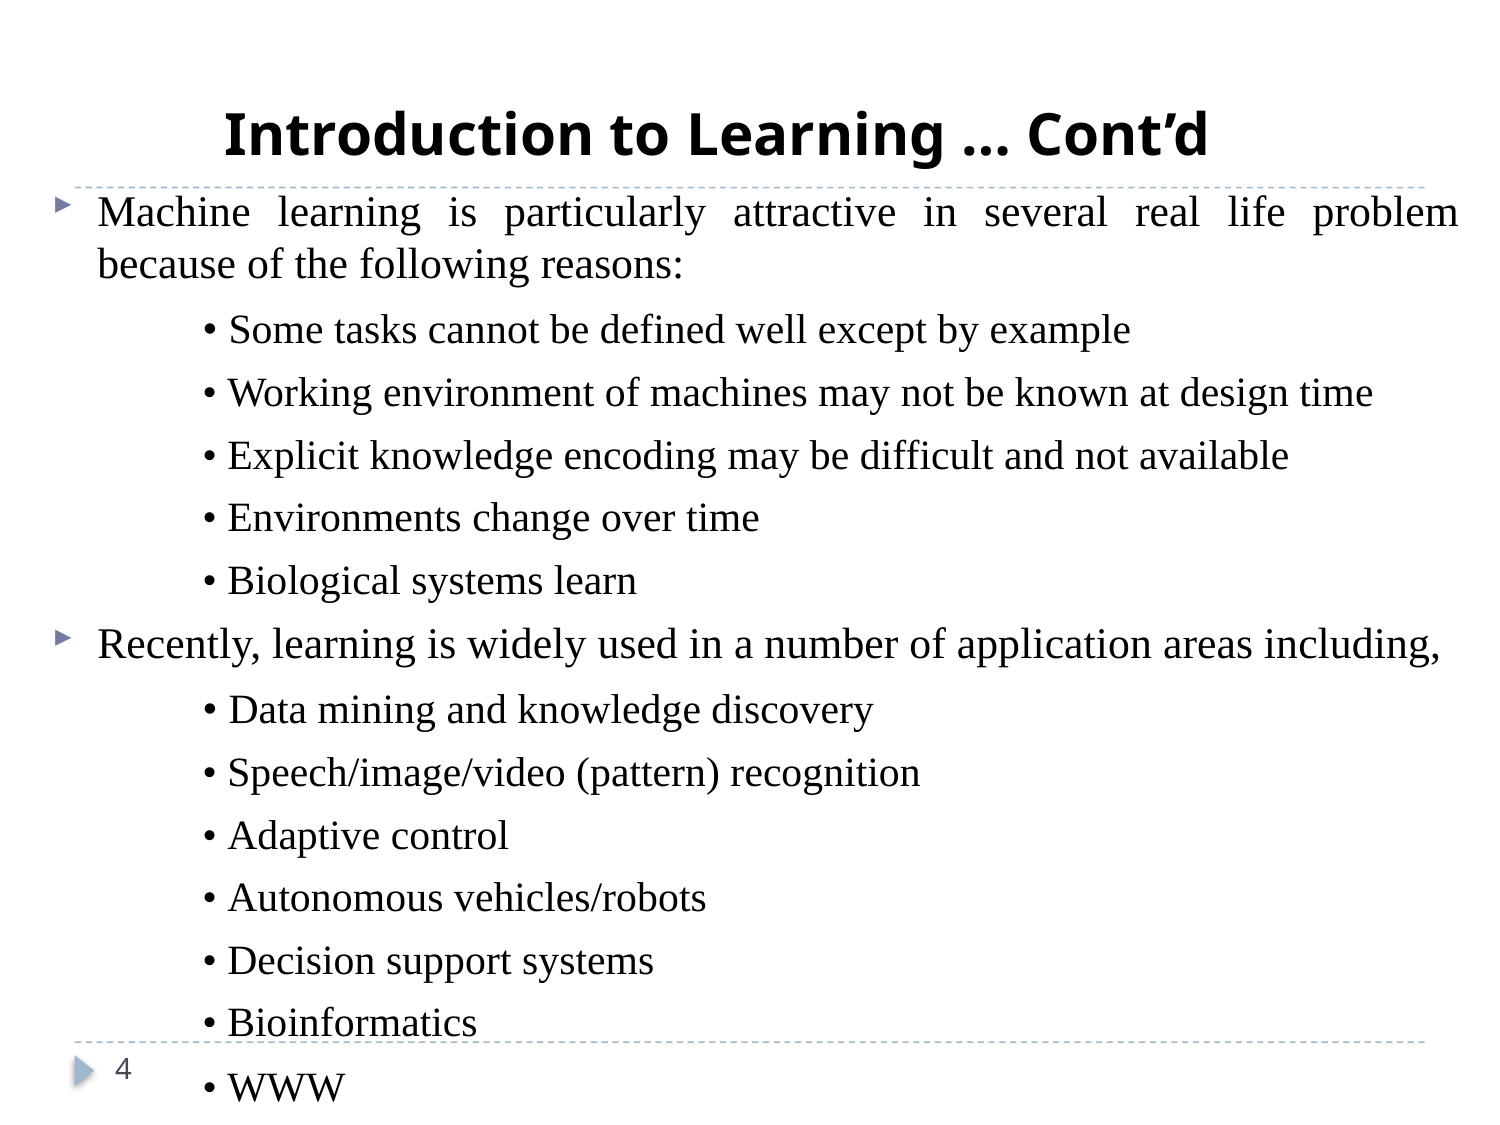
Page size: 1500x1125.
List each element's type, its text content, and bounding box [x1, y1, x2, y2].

list Machine learning is particularly attractive in several real life problem because of the following reasons: • Some tasks cannot be defined well except by example • Working environment of machines may not be known at design time • Explicit knowledge encoding may be difficult and not available • Environments change over time • Biological systems learn Recently, learning is widely used in a number of application areas including, • Data mining and knowledge discovery • Speech/image/video (pattern) recognition • Adaptive control • Autonomous vehicles/robots • Decision support systems • Bioinformatics • WWW [37, 174, 1475, 1100]
title Introduction to Learning … Cont’d [50, 75, 1400, 175]
